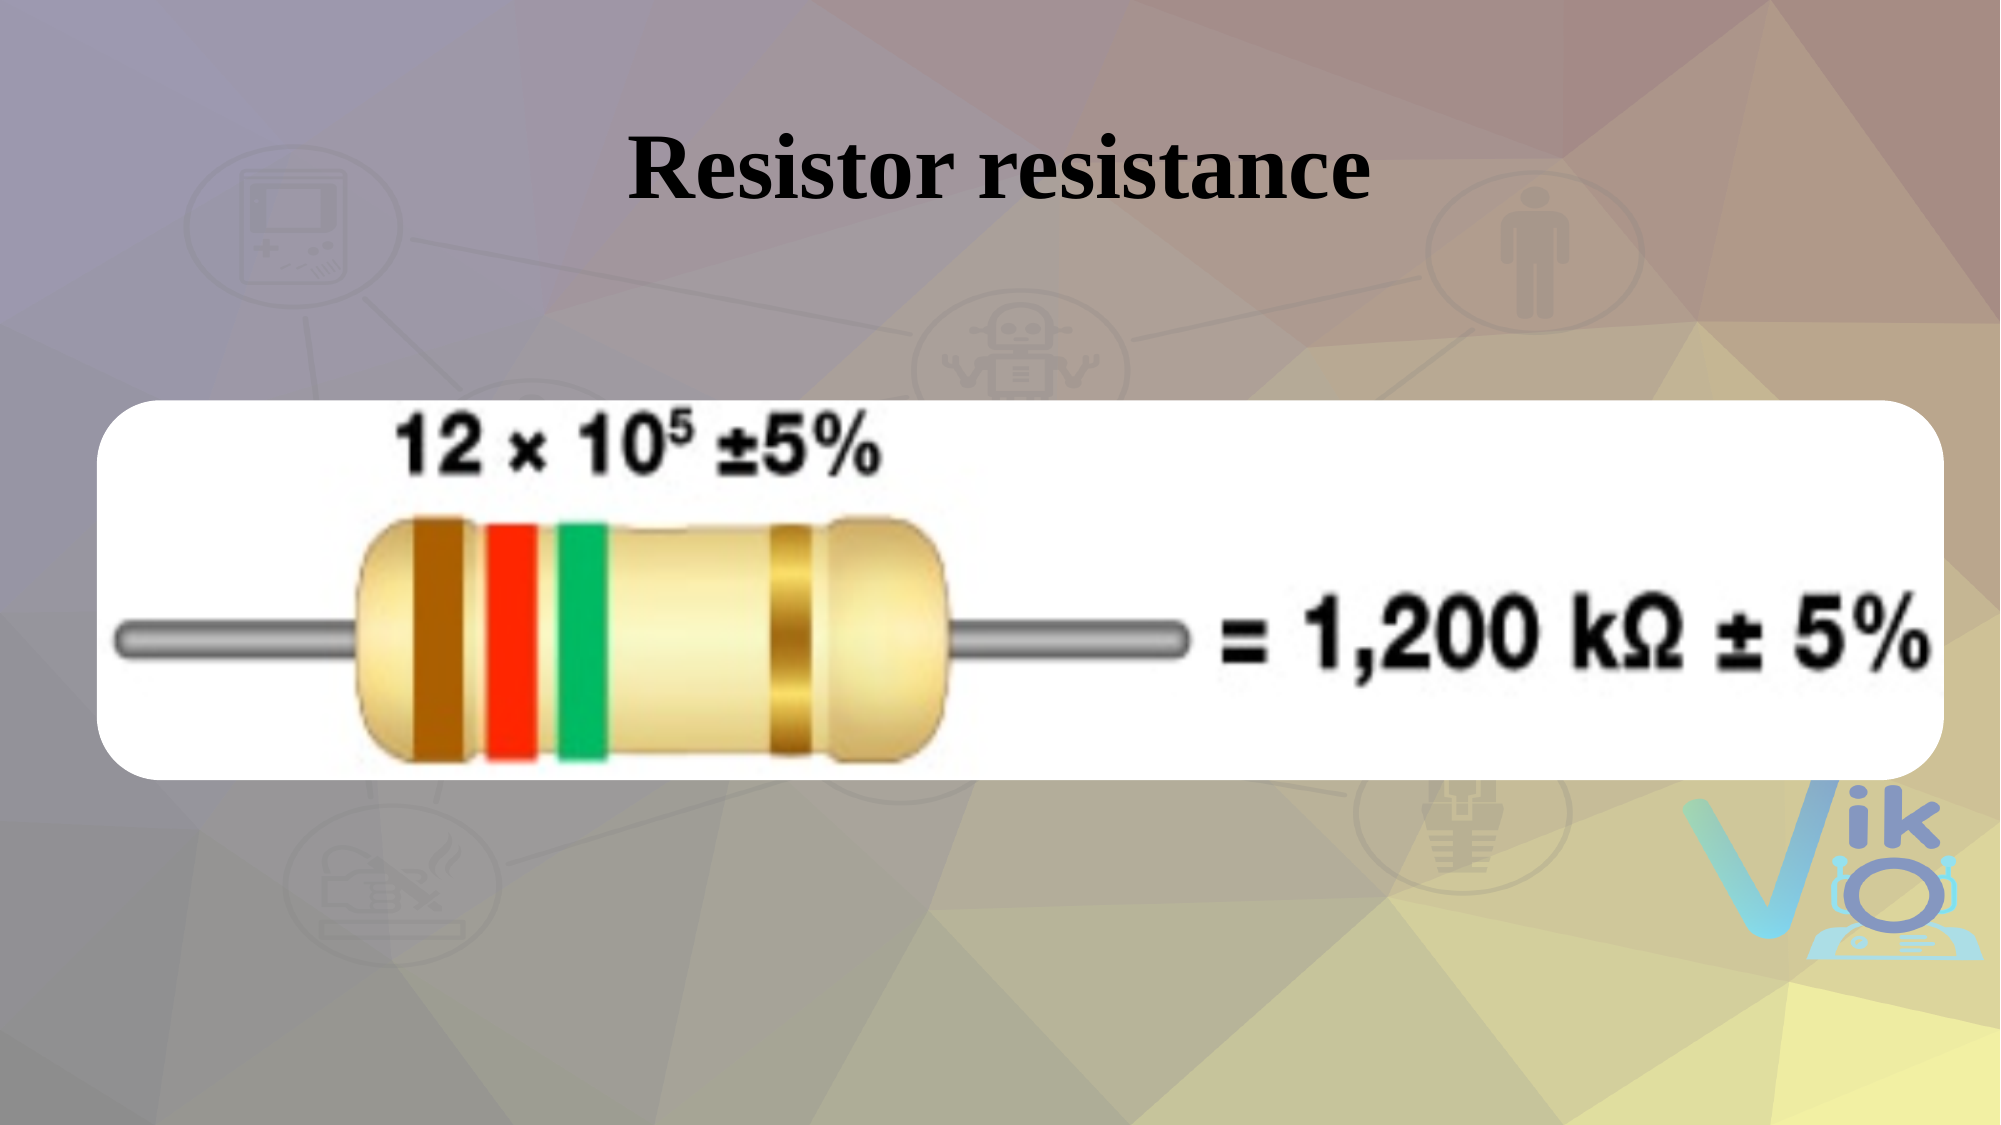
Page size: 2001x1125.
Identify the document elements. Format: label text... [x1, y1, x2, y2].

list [96, 400, 1944, 781]
title Resistor resistance [137, 59, 1863, 278]
